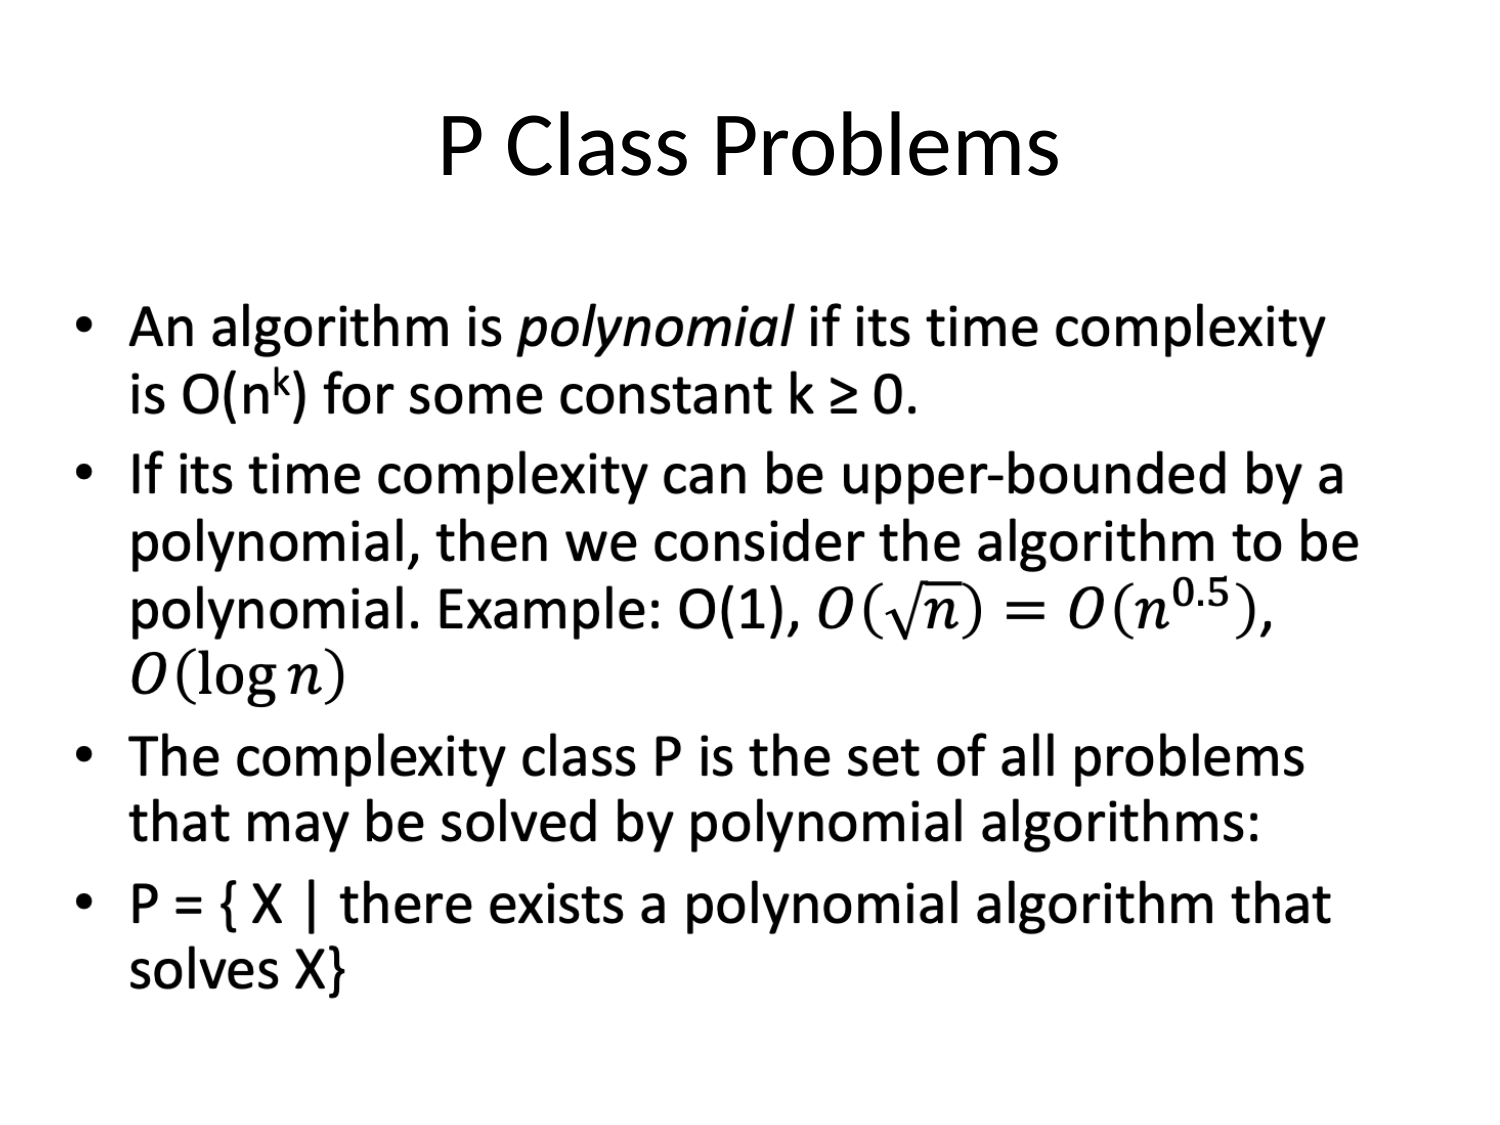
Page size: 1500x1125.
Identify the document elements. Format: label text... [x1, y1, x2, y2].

picture [24, 257, 1414, 1101]
title P Class Problems [75, 45, 1425, 233]
